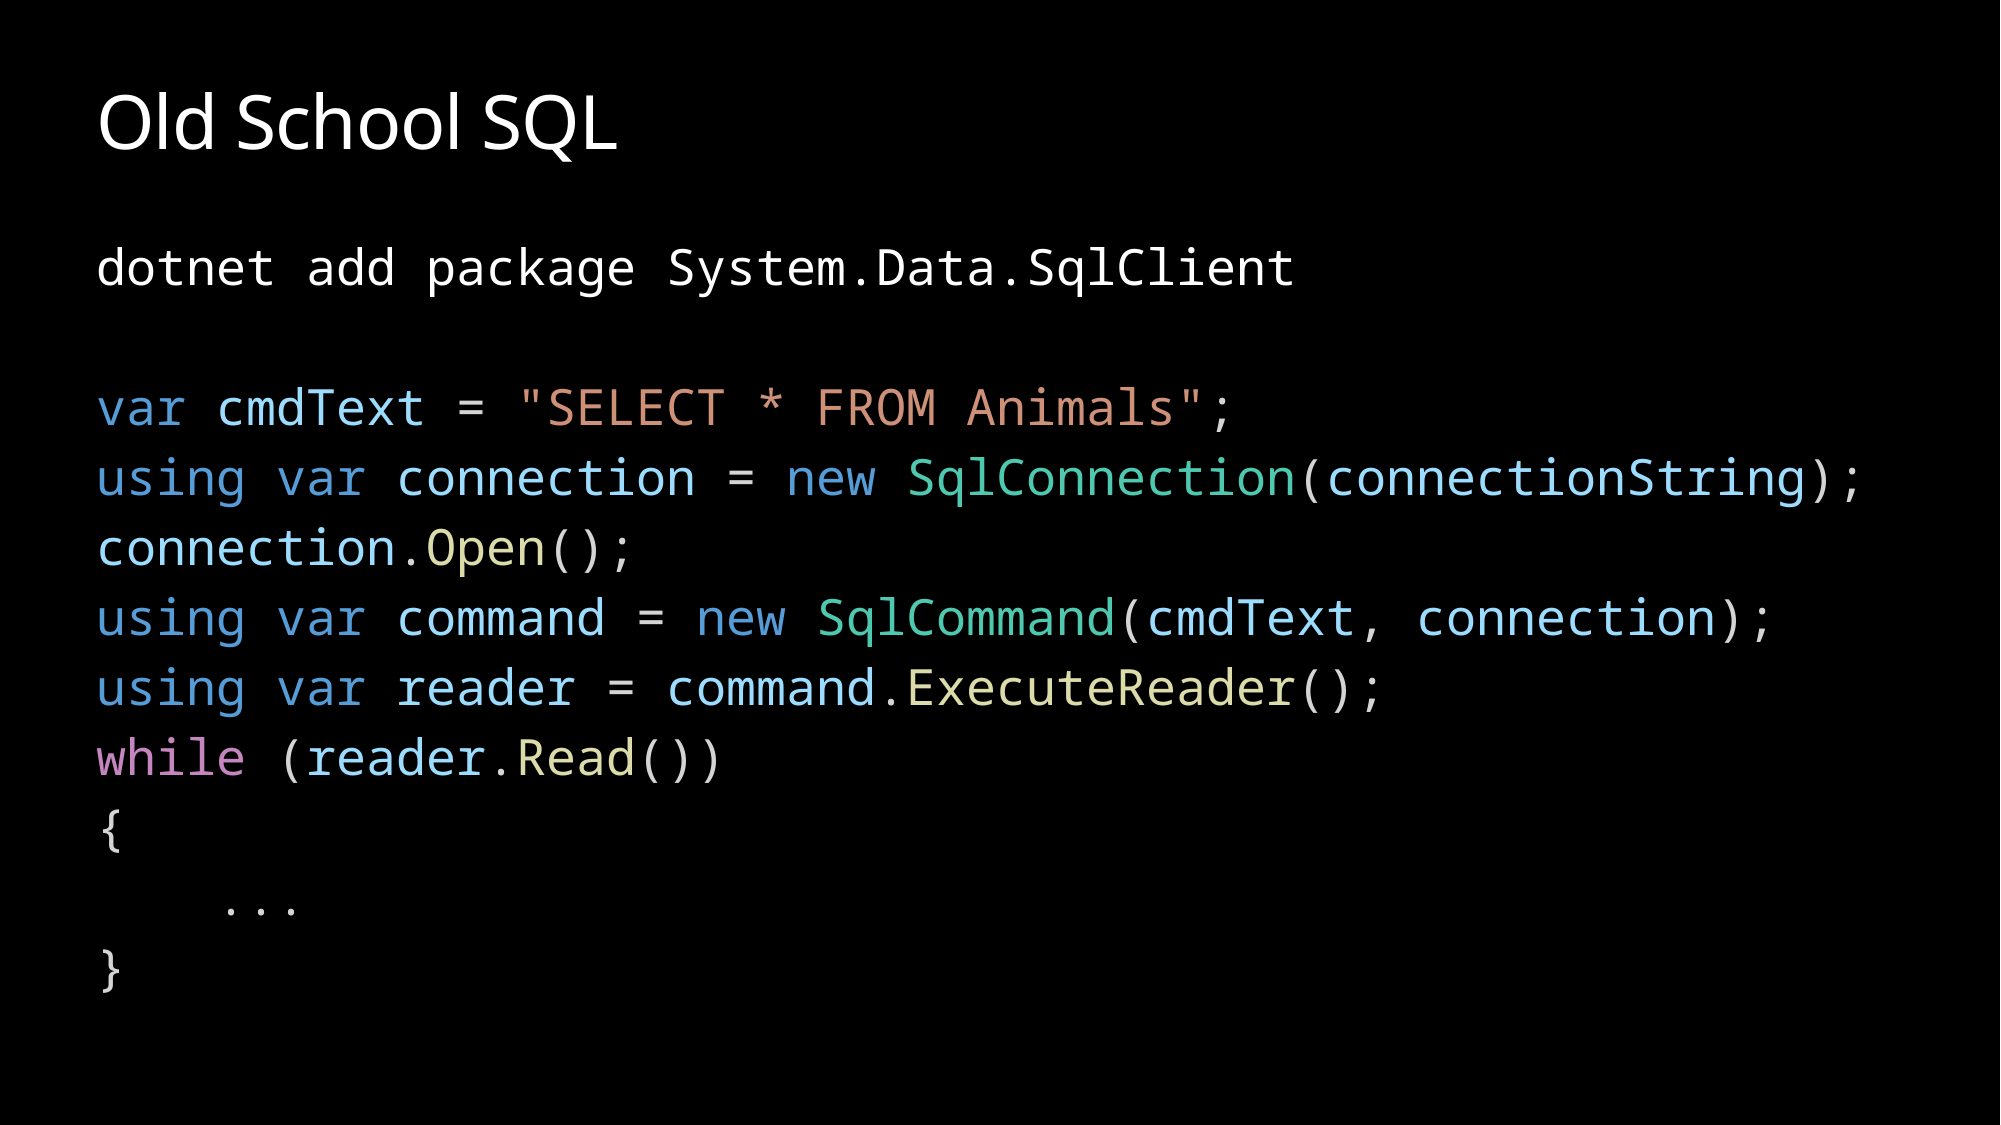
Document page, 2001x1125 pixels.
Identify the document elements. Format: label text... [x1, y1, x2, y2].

title Old School SQL [96, 75, 1904, 166]
list dotnet add package System.Data.SqlClient var cmdText = "SELECT * FROM Animals"; using var connection = new SqlConnection(connectionString); connection.Open(); using var command = new SqlCommand(cmdText, connection); using var reader = command.ExecuteReader(); while (reader.Read()) { ... } [96, 235, 1904, 1048]
